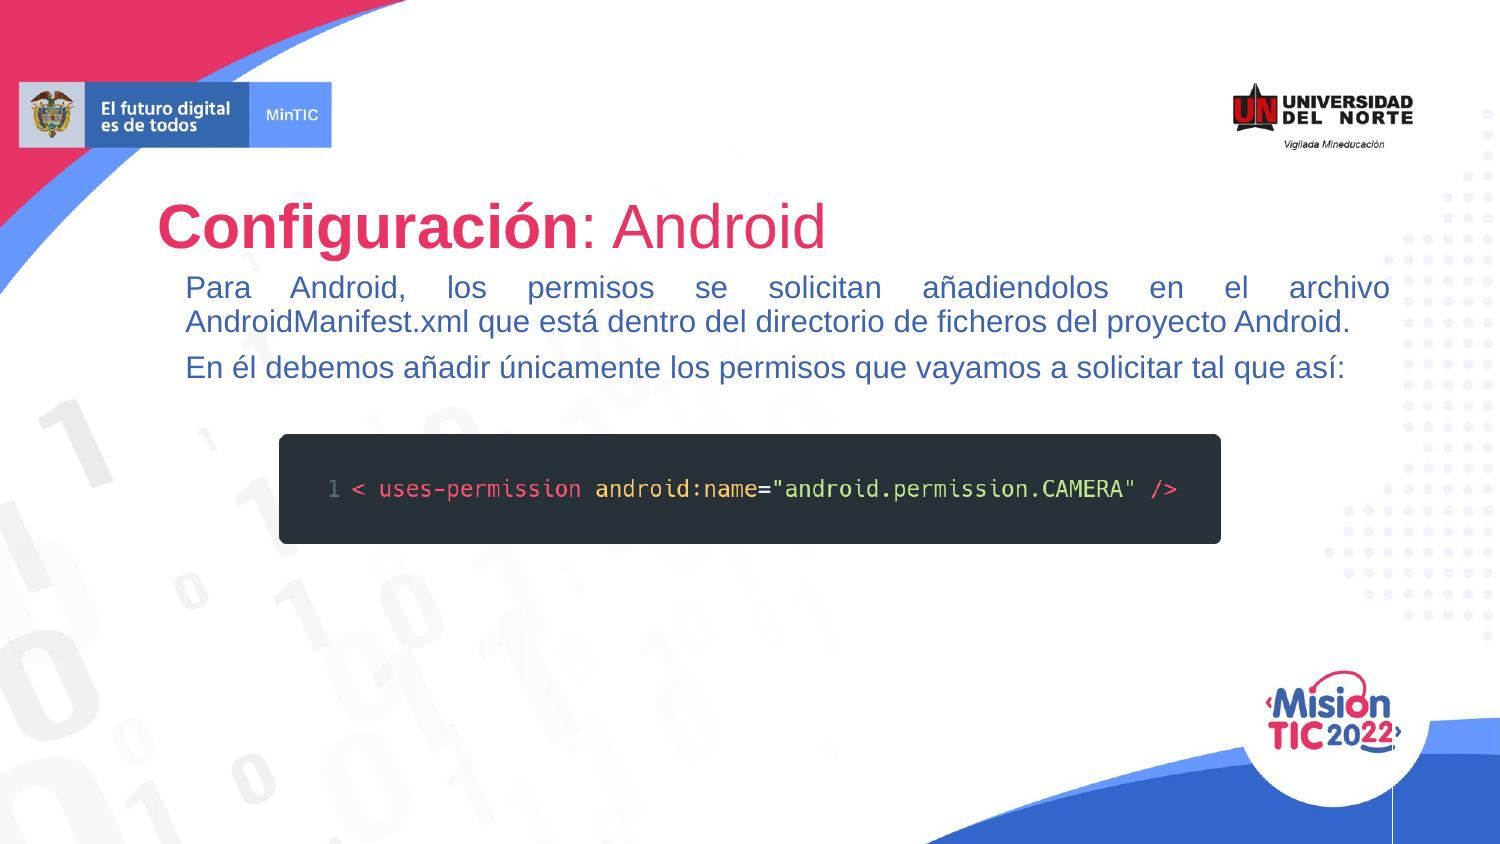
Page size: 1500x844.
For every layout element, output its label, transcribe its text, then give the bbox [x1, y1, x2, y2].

title Configuración: Android [145, 165, 1378, 267]
picture [0, 0, 1500, 844]
list Para Android, los permisos se solicitan añadiendolos en el archivo AndroidManifest.xml que está dentro del directorio de ficheros del proyecto Android. En él debemos añadir únicamente los permisos que vayamos a solicitar tal que así: [185, 266, 1393, 844]
picture [278, 434, 1221, 544]
